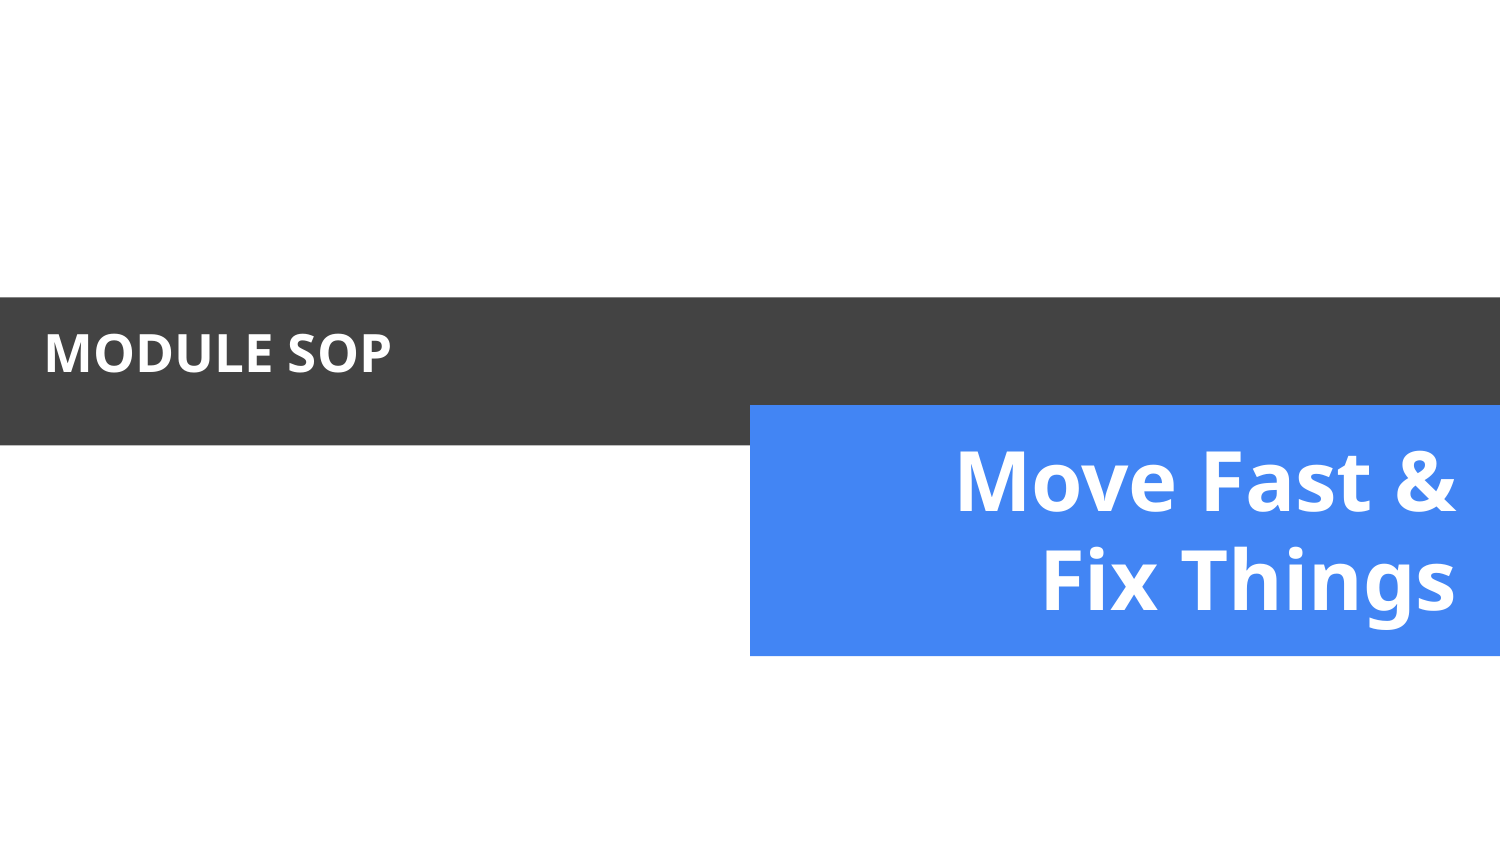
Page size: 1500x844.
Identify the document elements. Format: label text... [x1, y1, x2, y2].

text_box [750, 405, 1500, 657]
text_box Move Fast & Fix Things [768, 412, 1473, 651]
text_box [0, 445, 1500, 844]
title MODULE SOP [28, 304, 1426, 399]
text_box [0, 297, 1500, 445]
